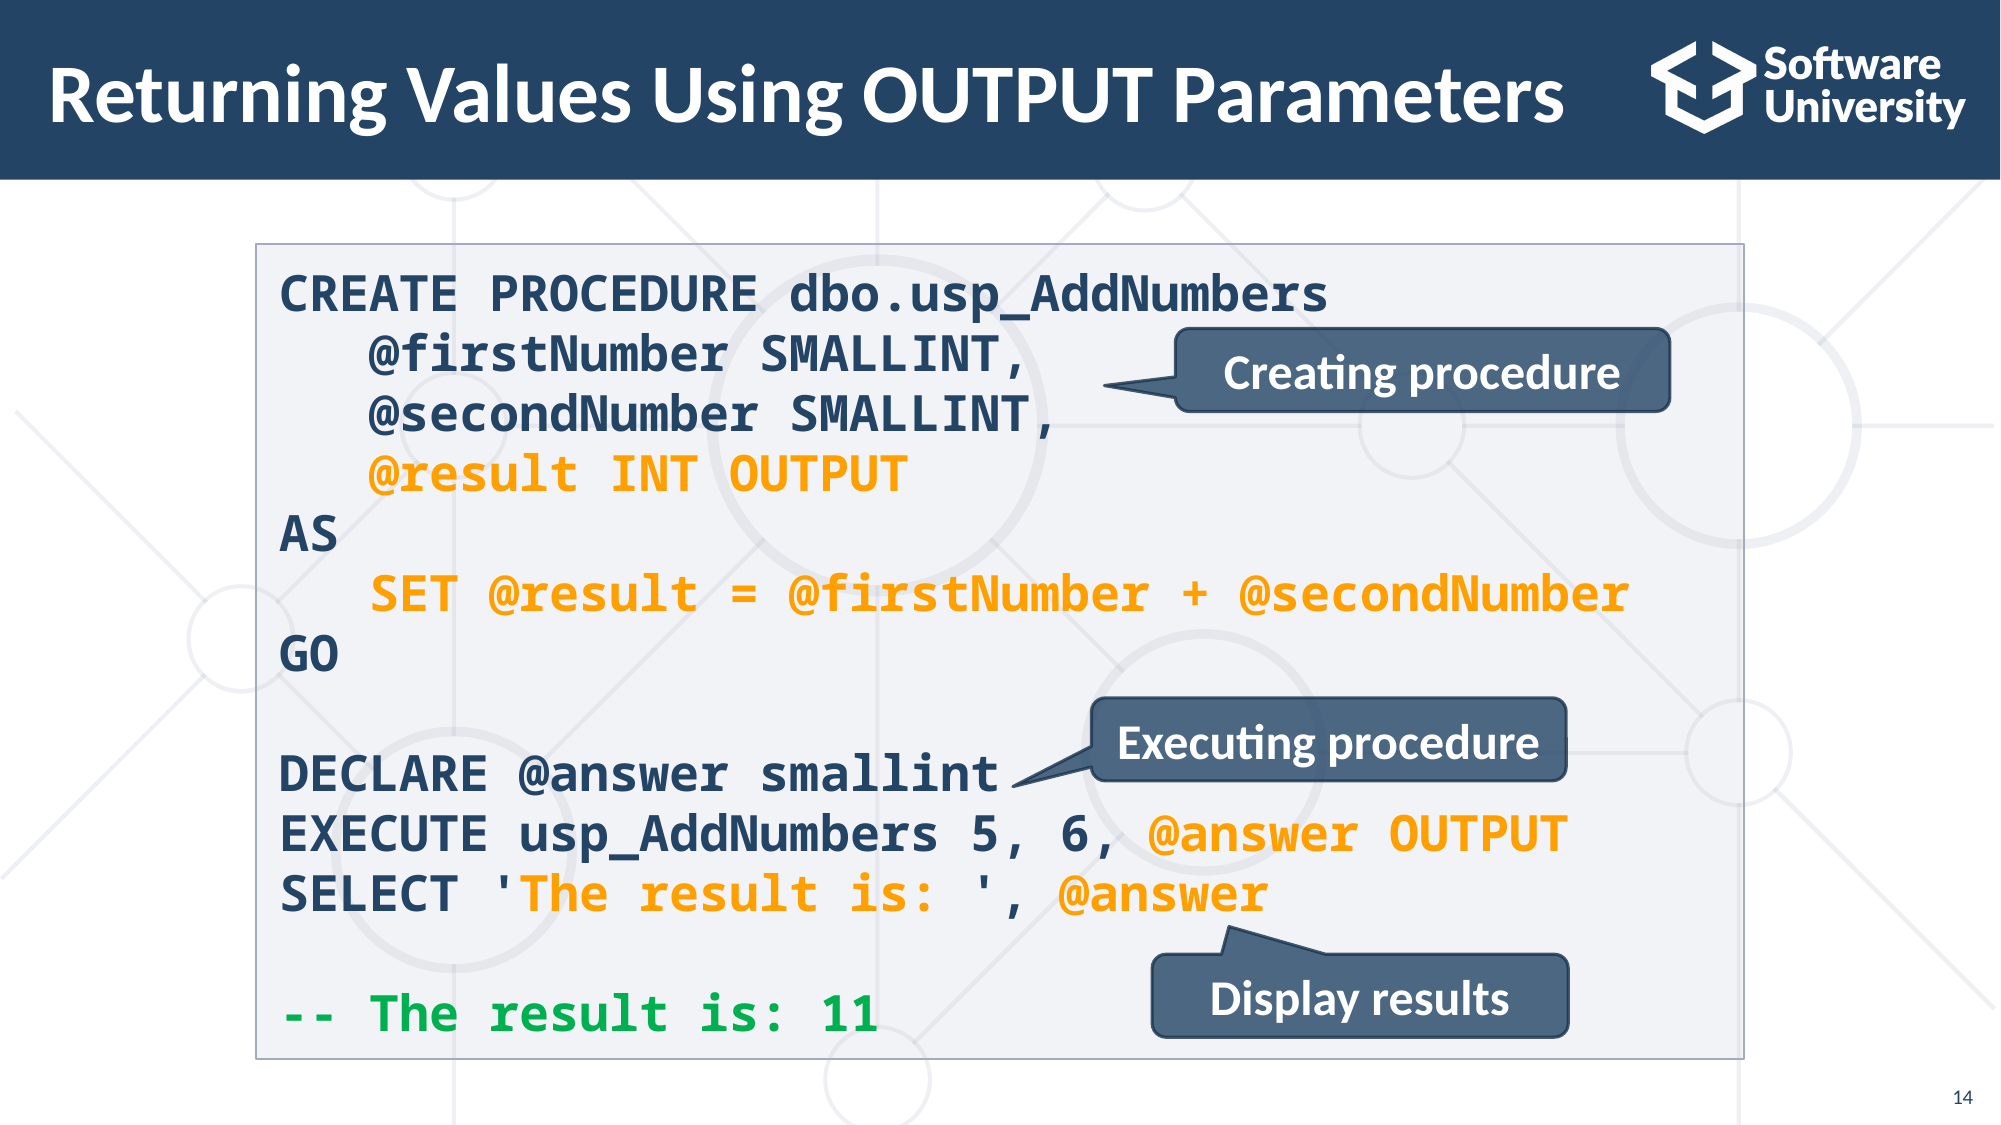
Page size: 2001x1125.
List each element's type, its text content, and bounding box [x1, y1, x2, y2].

picture [1651, 41, 1966, 134]
text_box CREATE PROCEDURE dbo.usp_AddNumbers @firstNumber SMALLINT, @secondNumber SMALLINT, @result INT OUTPUT AS SET @result = @firstNumber + @secondNumber GO DECLARE @answer smallint EXECUTE usp_AddNumbers 5, 6, @answer OUTPUT SELECT 'The result is: ', @answer -- The result is: 11 [256, 243, 1744, 1060]
text_box Display results [1150, 924, 1571, 1040]
text_box Creating procedure [1102, 326, 1672, 414]
text_box Executing procedure [1010, 695, 1569, 789]
title Returning Values Using OUTPUT Parameters [31, 16, 1625, 162]
slide_number 14 [1927, 1067, 1989, 1117]
